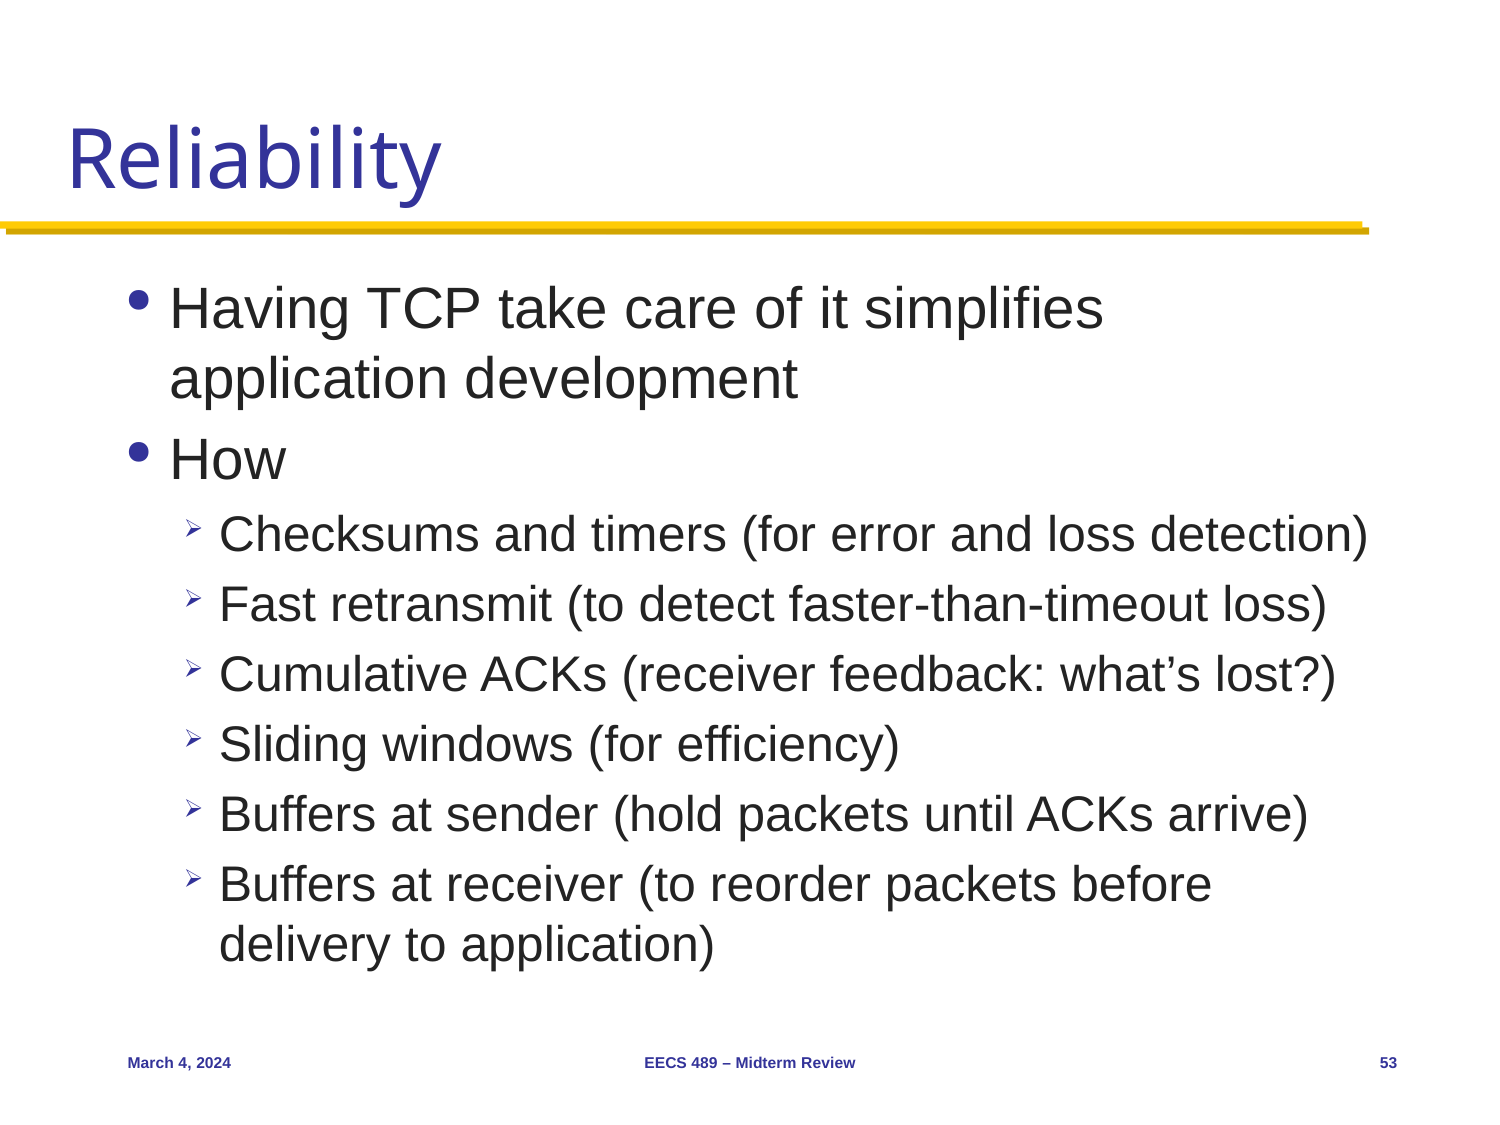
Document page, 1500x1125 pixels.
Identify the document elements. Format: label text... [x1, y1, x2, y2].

list Having TCP take care of it simplifies application development How Checksums and timers (for error and loss detection) Fast retransmit (to detect faster-than-timeout loss) Cumulative ACKs (receiver feedback: what’s lost?) Sliding windows (for efficiency) Buffers at sender (hold packets until ACKs arrive) Buffers at receiver (to reorder packets before delivery to application) [112, 262, 1413, 988]
slide_number 53 [1312, 1024, 1413, 1101]
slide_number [112, 1024, 426, 1101]
title Reliability [49, 24, 1451, 213]
footer EECS 489 – Midterm Review [512, 1024, 988, 1101]
